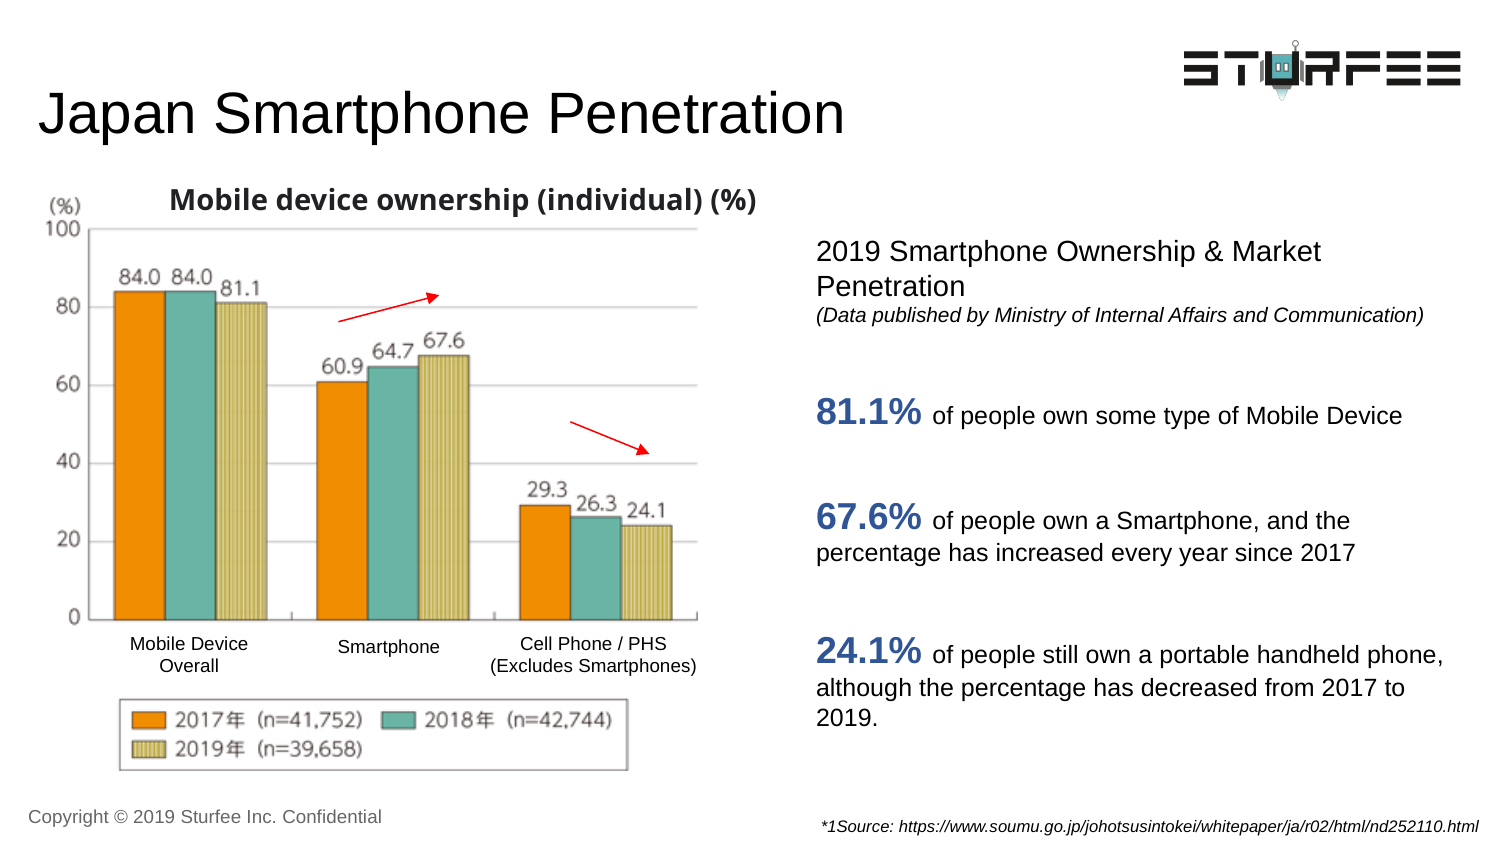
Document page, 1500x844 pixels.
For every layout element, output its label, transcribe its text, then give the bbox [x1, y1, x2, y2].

picture [1184, 40, 1461, 103]
text_box *1Source: https://www.soumu.go.jp/johotsusintokei/whitepaper/ja/r02/html/nd252110.html [806, 808, 1496, 844]
text_box 2019 Smartphone Ownership & Market Penetration (Data published by Ministry of Internal Affairs and Communication) 81.1% of people own some type of Mobile Device 67.6% of people own a Smartphone, and the percentage has increased every year since 2017 24.1% of people still own a portable handheld phone, although the percentage has decreased from 2017 to 2019. [801, 224, 1492, 799]
title Japan Smartphone Penetration [26, 64, 1425, 159]
text_box Mobile device ownership (individual) (%) [154, 174, 905, 224]
picture [46, 196, 699, 771]
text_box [338, 294, 440, 322]
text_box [570, 421, 650, 455]
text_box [89, 623, 714, 685]
